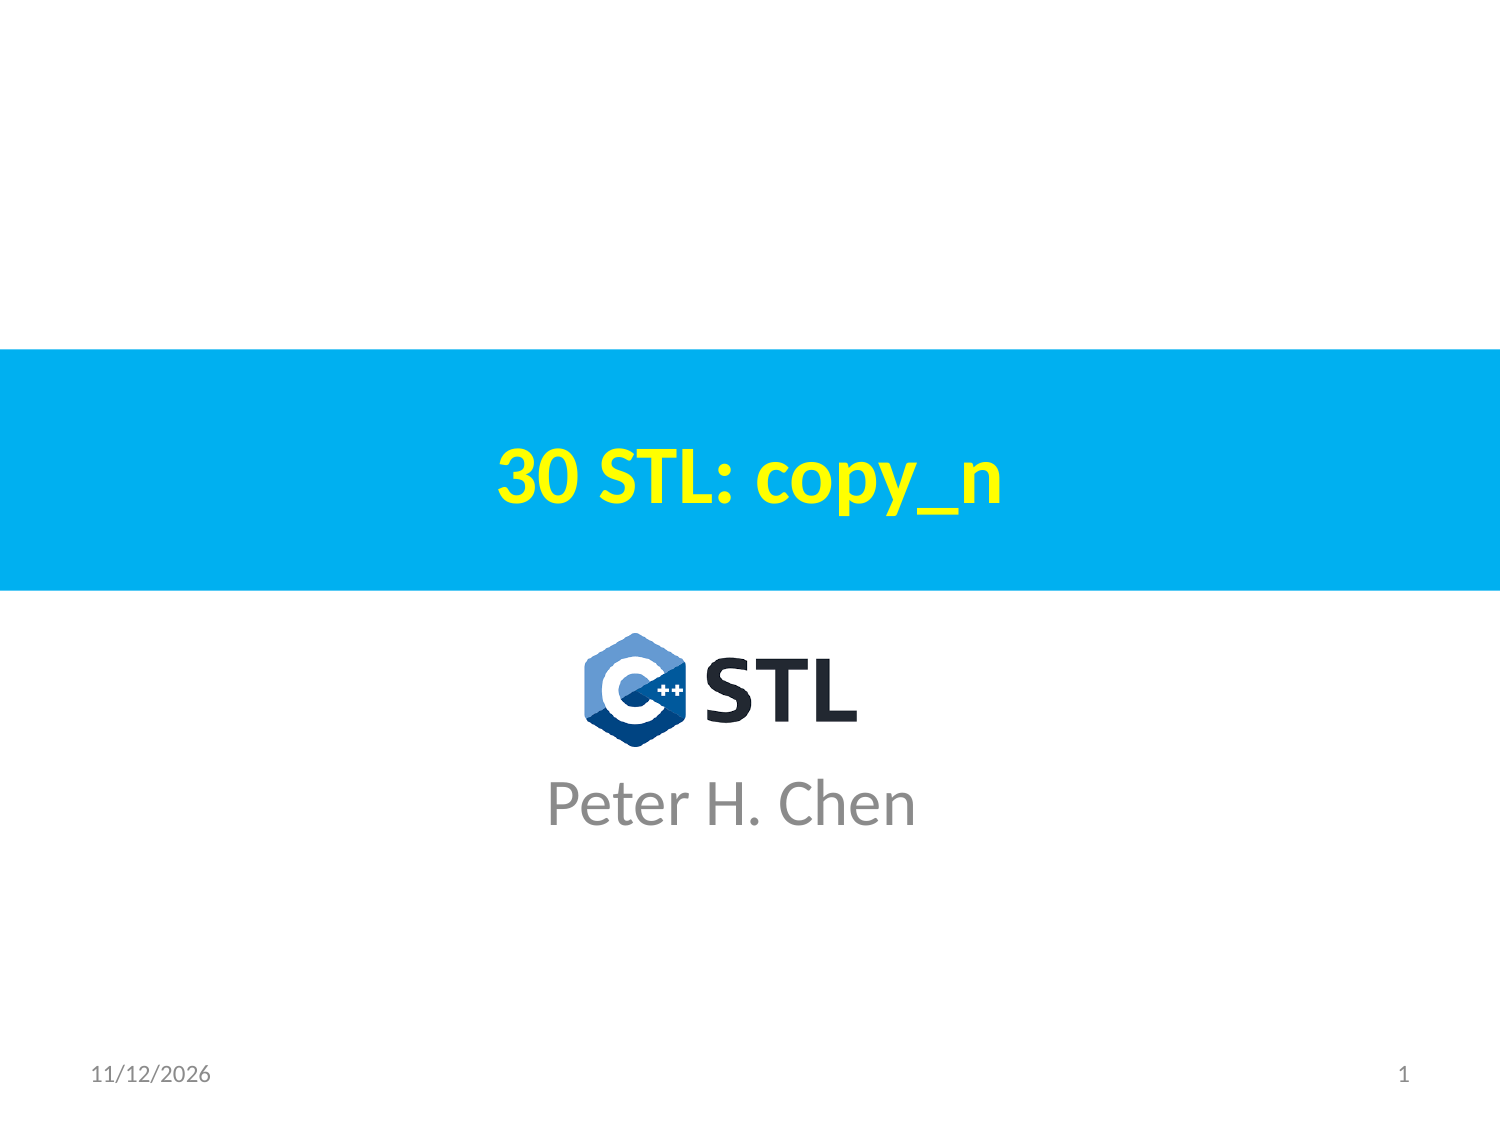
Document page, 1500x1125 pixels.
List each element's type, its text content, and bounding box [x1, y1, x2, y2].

slide_number 1 [1074, 1042, 1425, 1103]
subtitle Peter H. Chen [206, 751, 1257, 866]
title 30 STL: copy_n [0, 349, 1500, 591]
picture [584, 633, 857, 747]
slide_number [75, 1042, 425, 1103]
